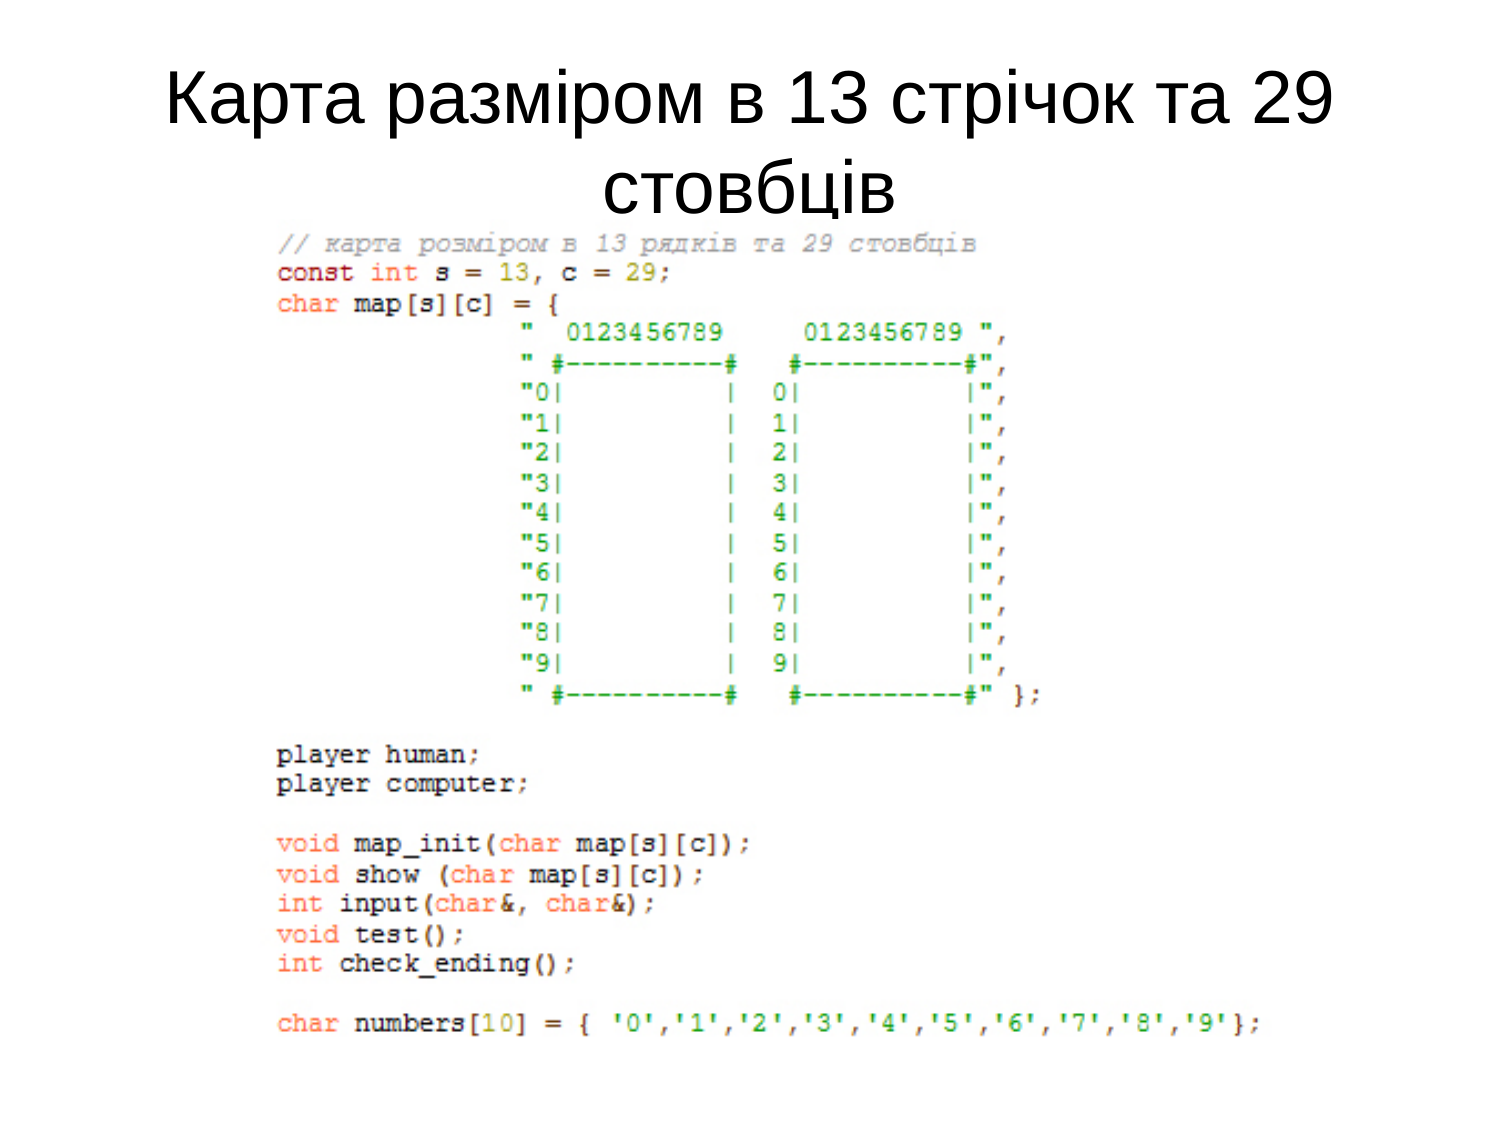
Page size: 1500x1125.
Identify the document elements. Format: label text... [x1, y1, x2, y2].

picture [241, 219, 1279, 1053]
title Карта разміром в 13 стрічок та 29 стовбців [75, 45, 1425, 233]
